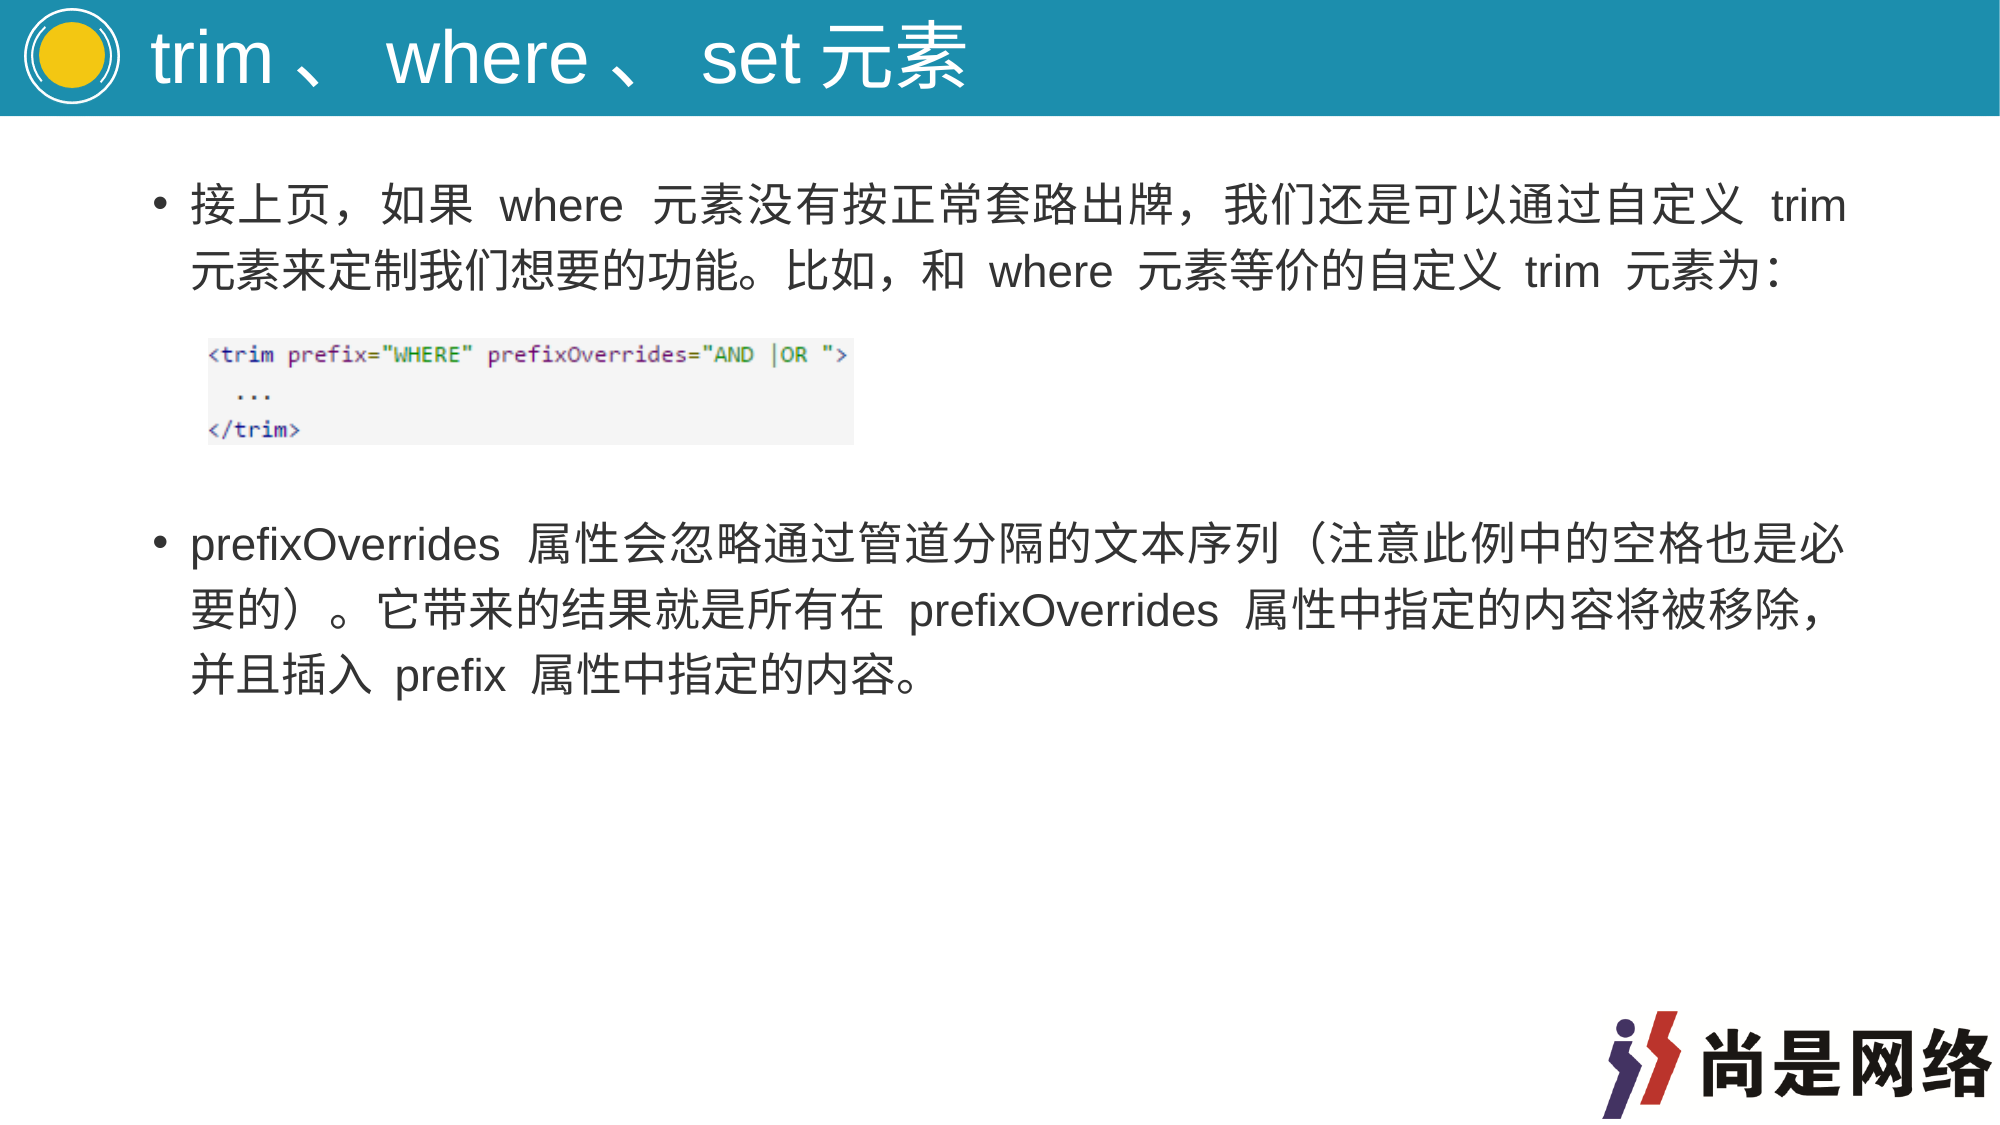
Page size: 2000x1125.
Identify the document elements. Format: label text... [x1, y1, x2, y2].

list 接上页，如果 where 元素没有按正常套路出牌，我们还是可以通过自定义 trim 元素来定制我们想要的功能。比如，和 where 元素等价的自定义 trim 元素为： prefixOverrides 属性会忽略通过管道分隔的文本序列（注意此例中的空格也是必要的）。它带来的结果就是所有在 prefixOverrides 属性中指定的内容将被移除，并且插入 prefix 属性中指定的内容。 [137, 157, 1863, 1014]
title trim、where、set元素 [135, 0, 1860, 119]
picture [0, 0, 2000, 1125]
